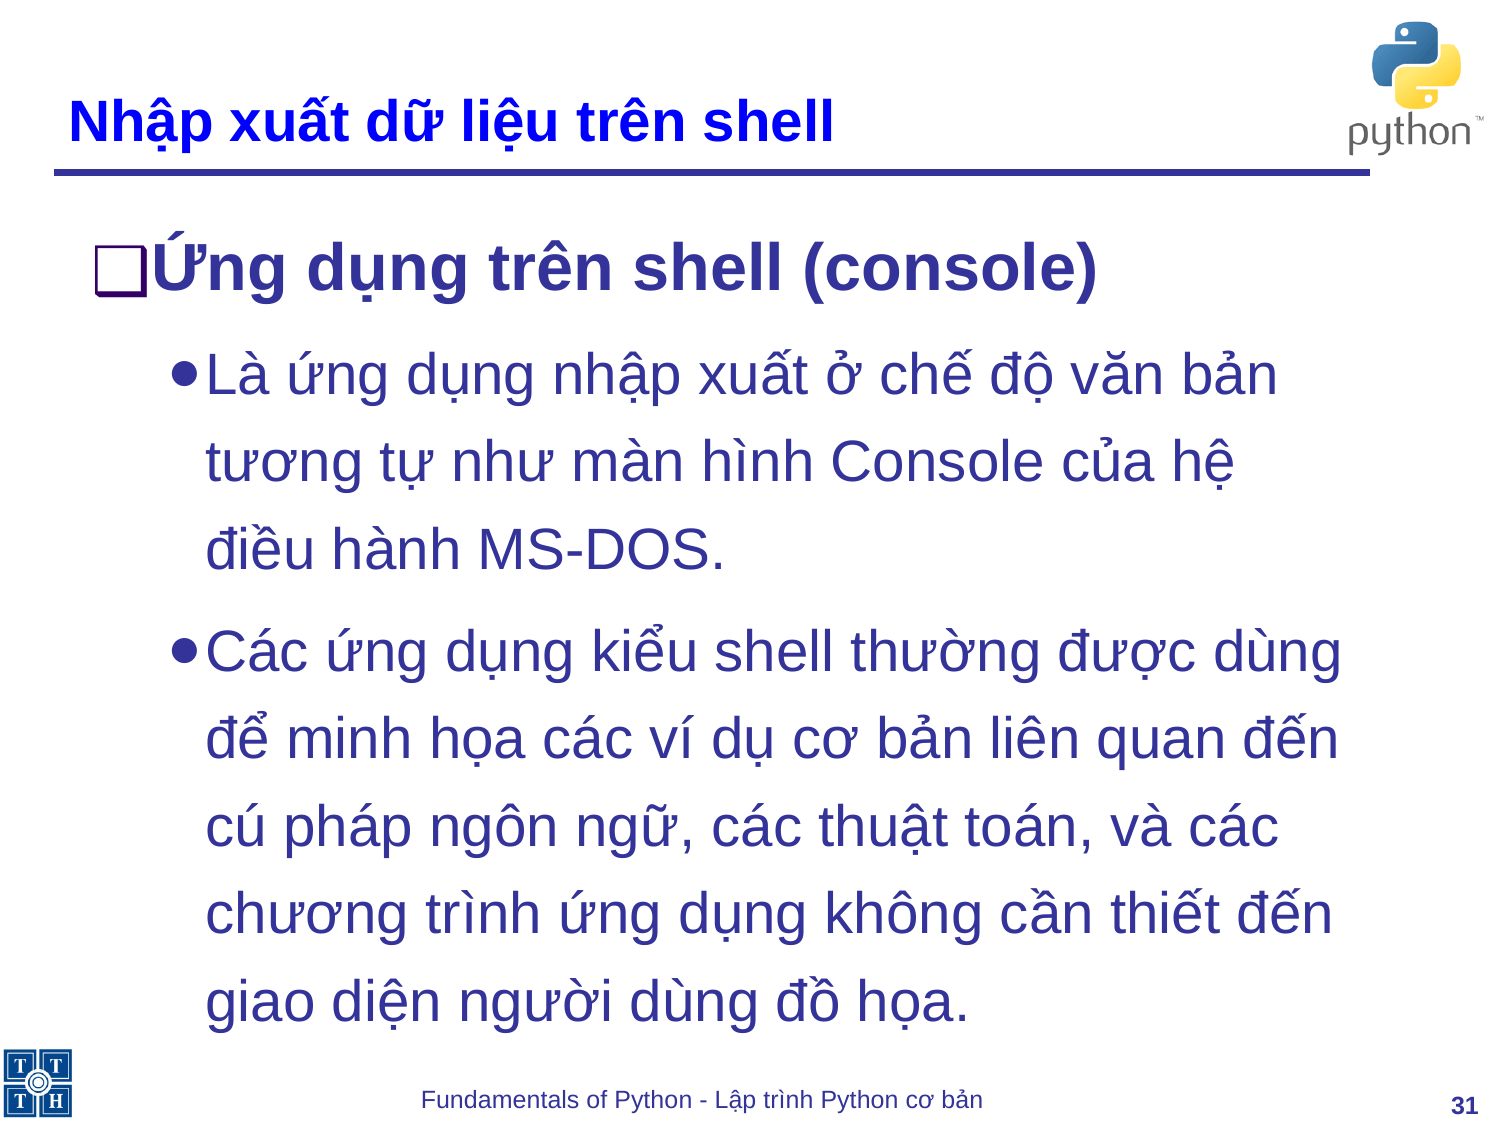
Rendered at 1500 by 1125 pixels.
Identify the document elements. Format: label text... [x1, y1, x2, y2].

list Ứng dụng trên shell (console) Là ứng dụng nhập xuất ở chế độ văn bản tương tự như màn hình Console của hệ điều hành MS-DOS. Các ứng dụng kiểu shell thường được dùng để minh họa các ví dụ cơ bản liên quan đến cú pháp ngôn ngữ, các thuật toán, và các chương trình ứng dụng không cần thiết đến giao diện người dùng đồ họa. [76, 196, 1376, 1047]
picture [1340, 20, 1495, 161]
text_box ‹#› [1376, 1082, 1495, 1118]
title Nhập xuất dữ liệu trên shell [53, 31, 1353, 161]
picture [3, 1048, 73, 1118]
